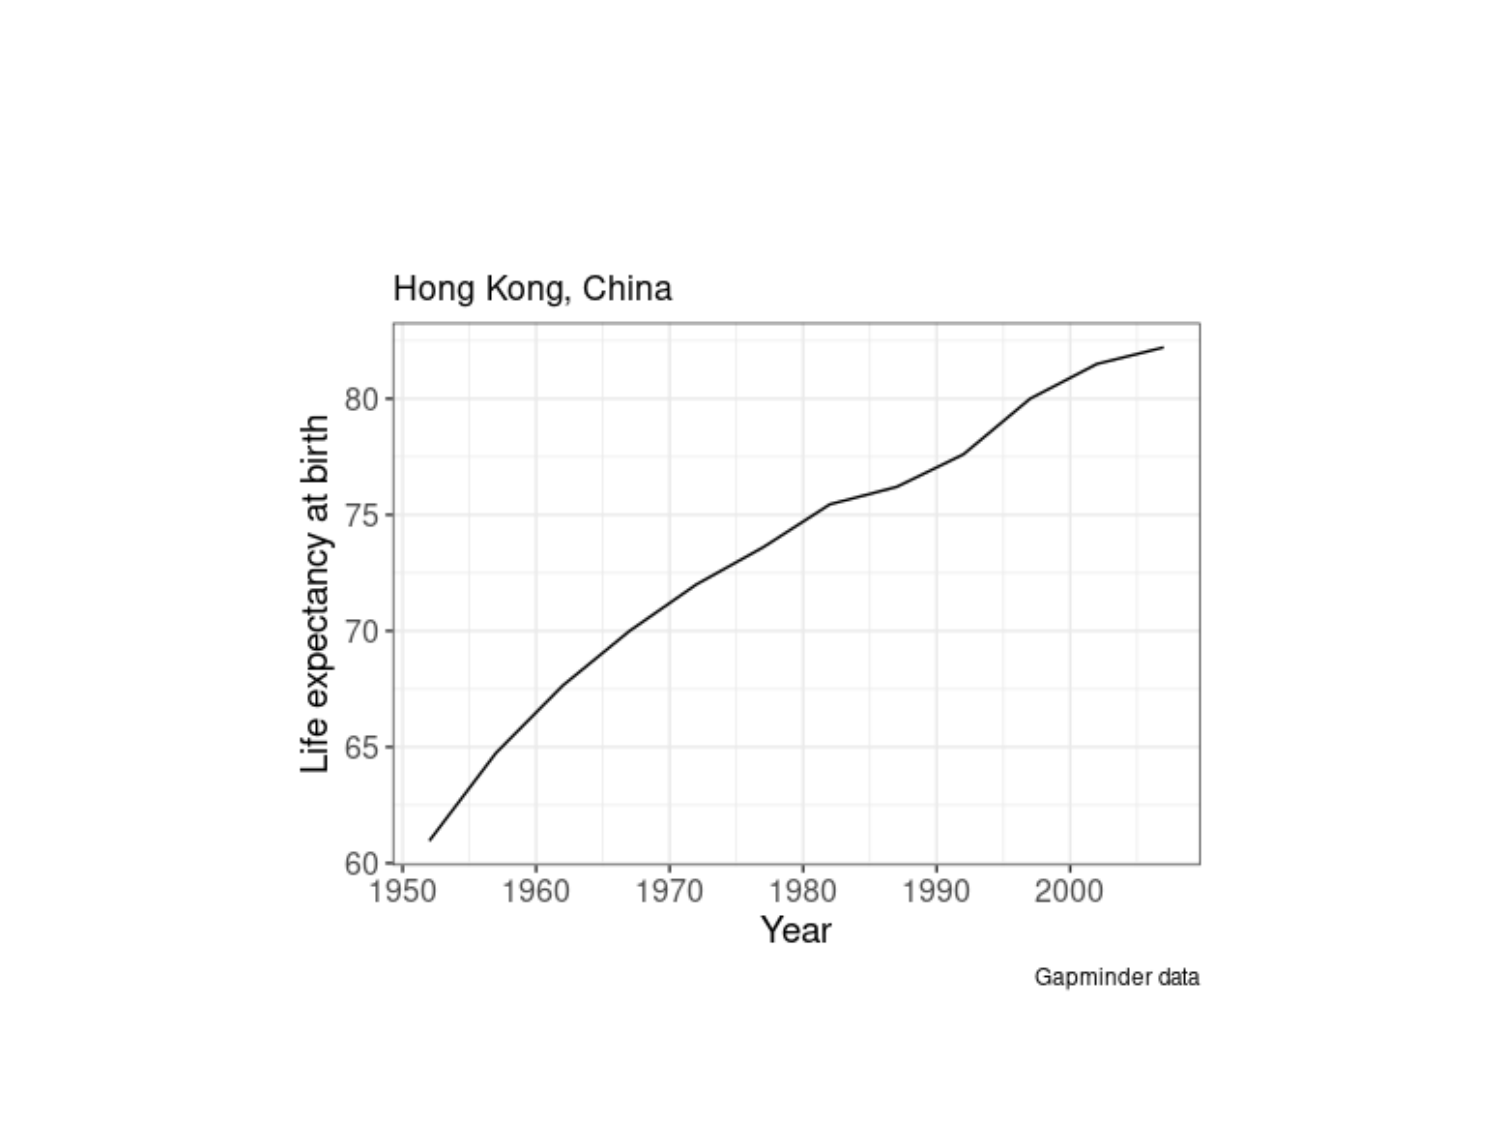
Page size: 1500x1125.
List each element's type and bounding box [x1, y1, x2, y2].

picture [287, 262, 1215, 1005]
